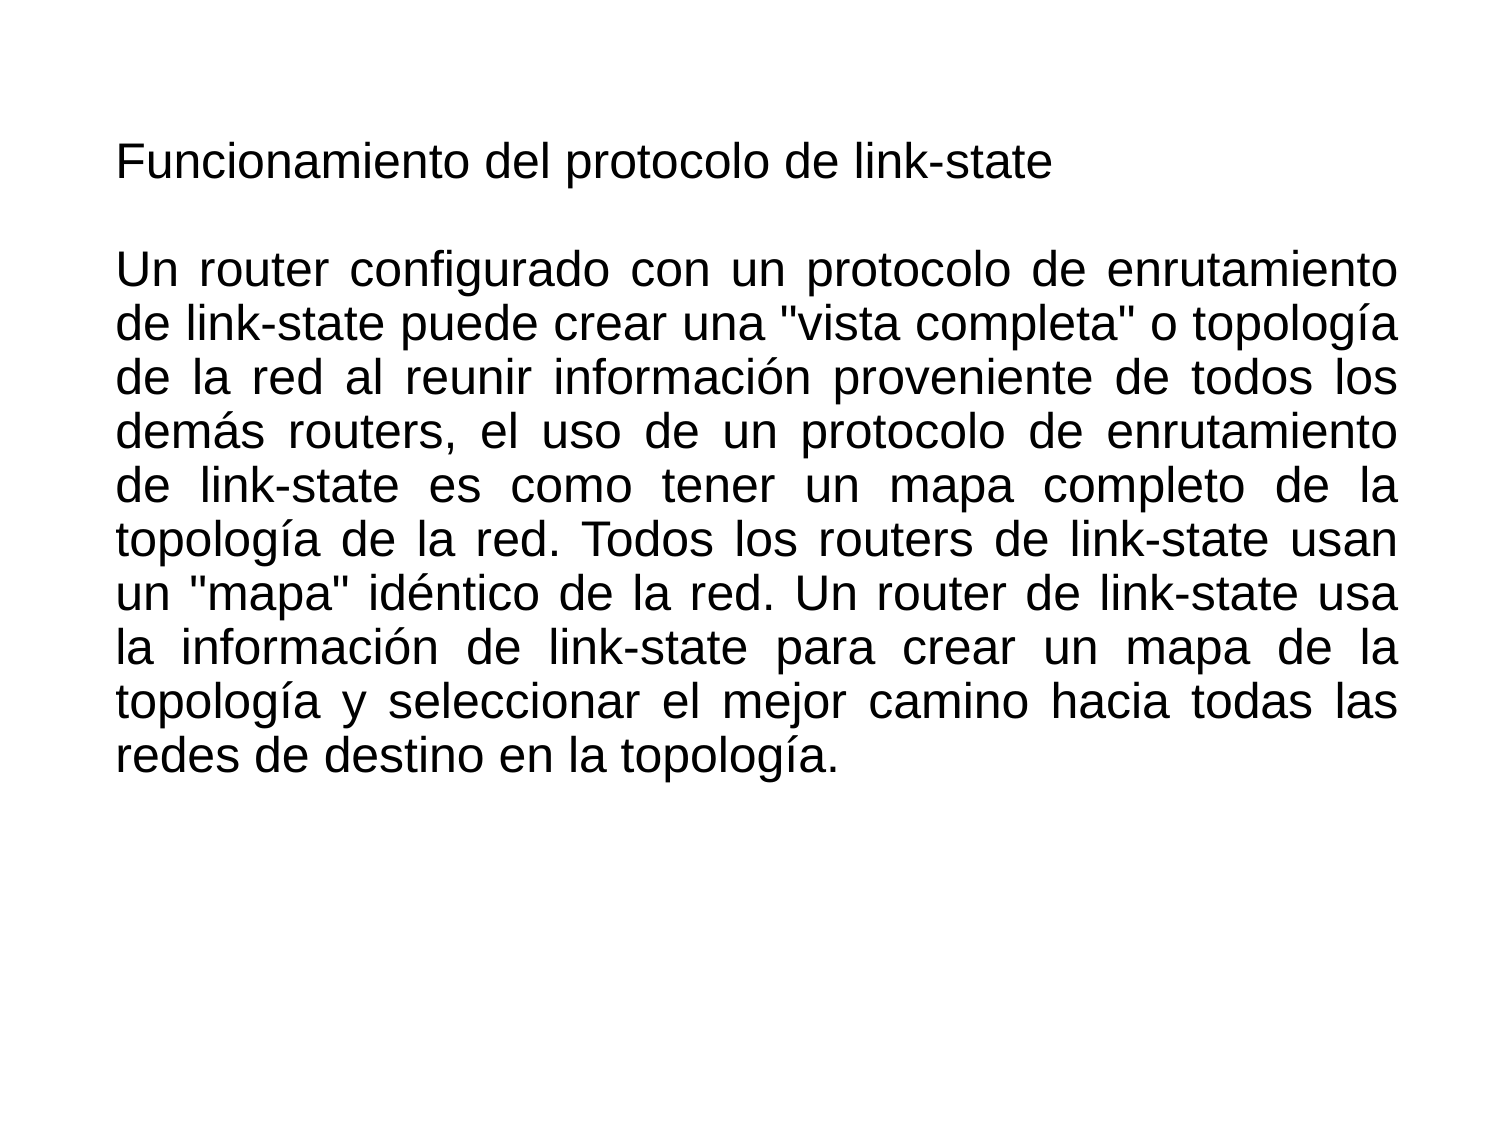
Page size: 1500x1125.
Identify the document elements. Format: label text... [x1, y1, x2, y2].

text_box Funcionamiento del protocolo de link-state Un router configurado con un protocolo de enrutamiento de link-state puede crear una "vista completa" o topología de la red al reunir información proveniente de todos los demás routers, el uso de un protocolo de enrutamiento de link-state es como tener un mapa completo de la topología de la red. Todos los routers de link-state usan un "mapa" idéntico de la red. Un router de link-state usa la información de link-state para crear un mapa de la topología y seleccionar el mejor camino hacia todas las redes de destino en la topología. [100, 127, 1414, 791]
